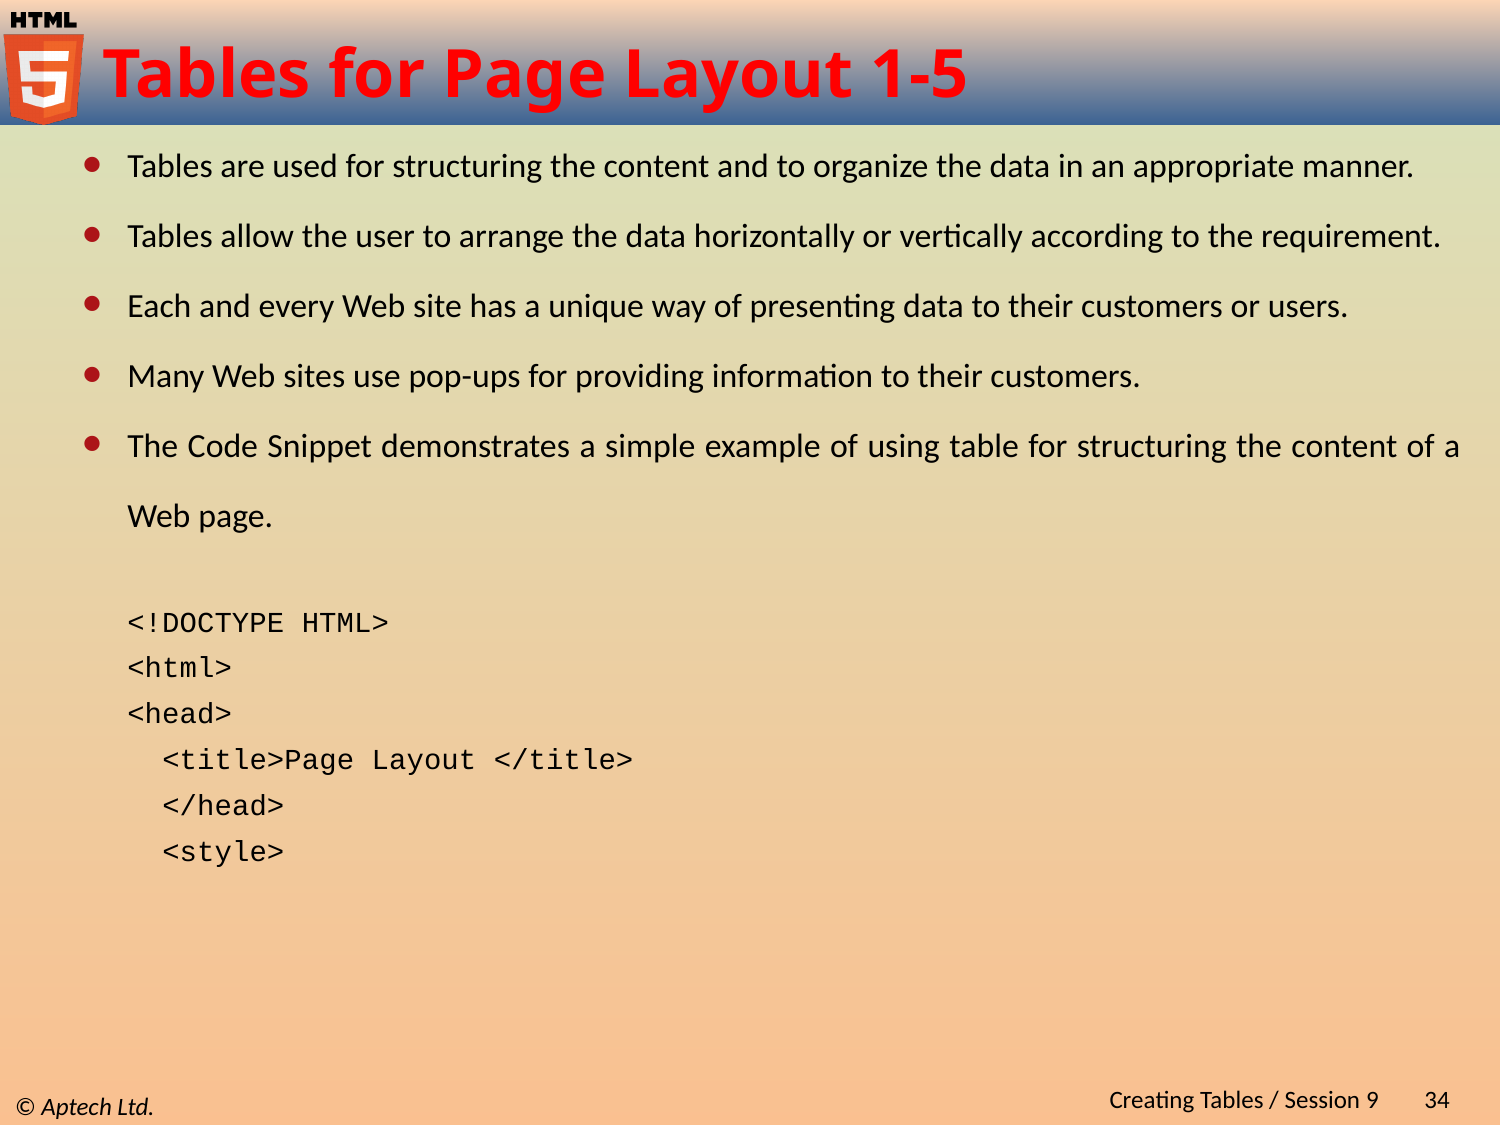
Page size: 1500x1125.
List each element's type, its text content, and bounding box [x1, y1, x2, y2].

footer Creating Tables / Session 9 [412, 1084, 1400, 1113]
picture [0, 12, 100, 125]
text_box <!DOCTYPE HTML> <html> <head> <title>Page Layout </title> </head> <style> [112, 628, 1425, 940]
title Tables for Page Layout 1-5 [87, 37, 1338, 106]
text_box Tables are used for structuring the content and to organize the data in an appropriate manner. Tables allow the user to arrange the data horizontally or vertically according to the requirement. Each and every Web site has a unique way of presenting data to their customers or users. Many Web sites use pop-ups for providing information to their customers. The Code Snippet demonstrates a simple example of using table for structuring the content of a Web page. [37, 199, 1475, 563]
slide_number 34 [1400, 1084, 1465, 1113]
